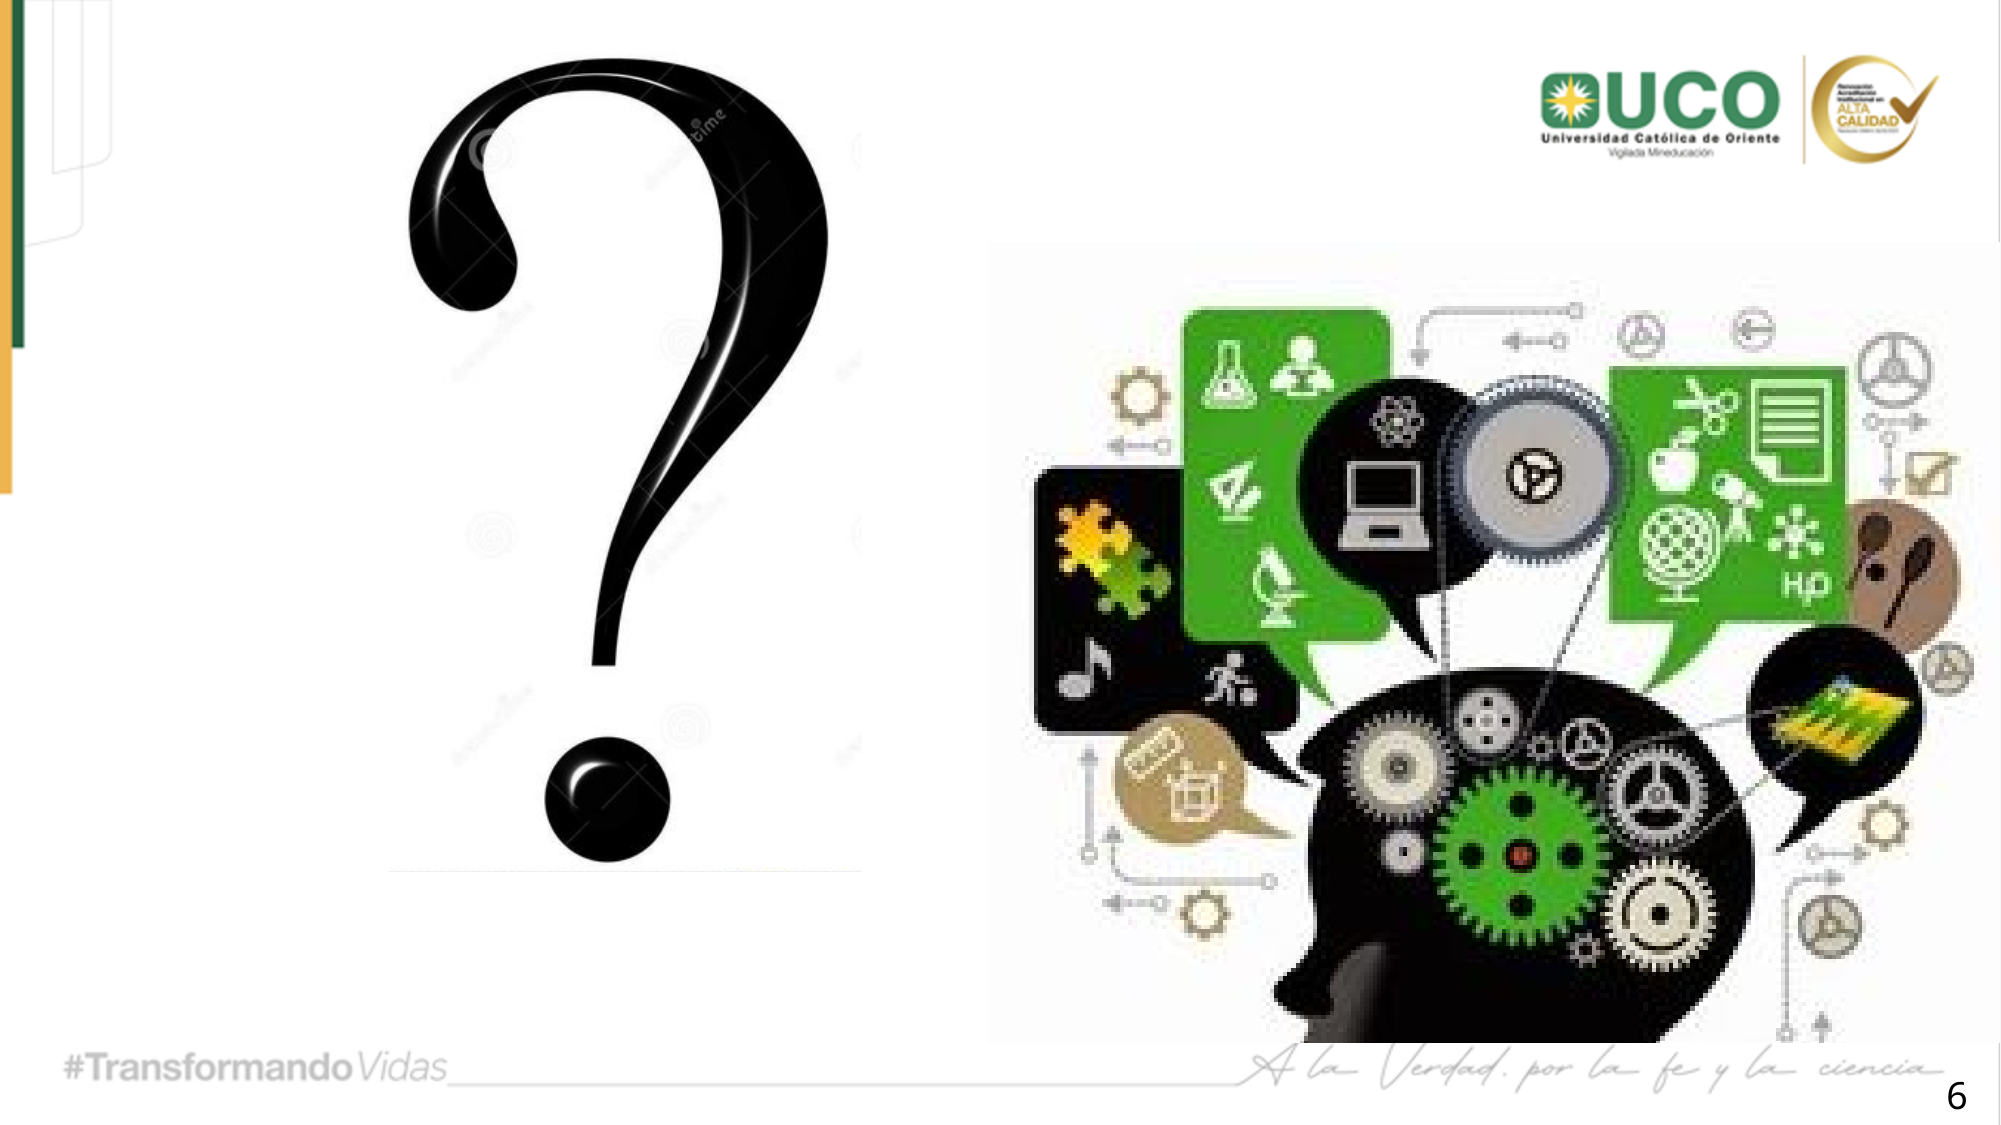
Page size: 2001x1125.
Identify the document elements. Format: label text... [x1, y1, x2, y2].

picture [0, 0, 2001, 1125]
text_box 6 [1931, 1064, 2000, 1125]
